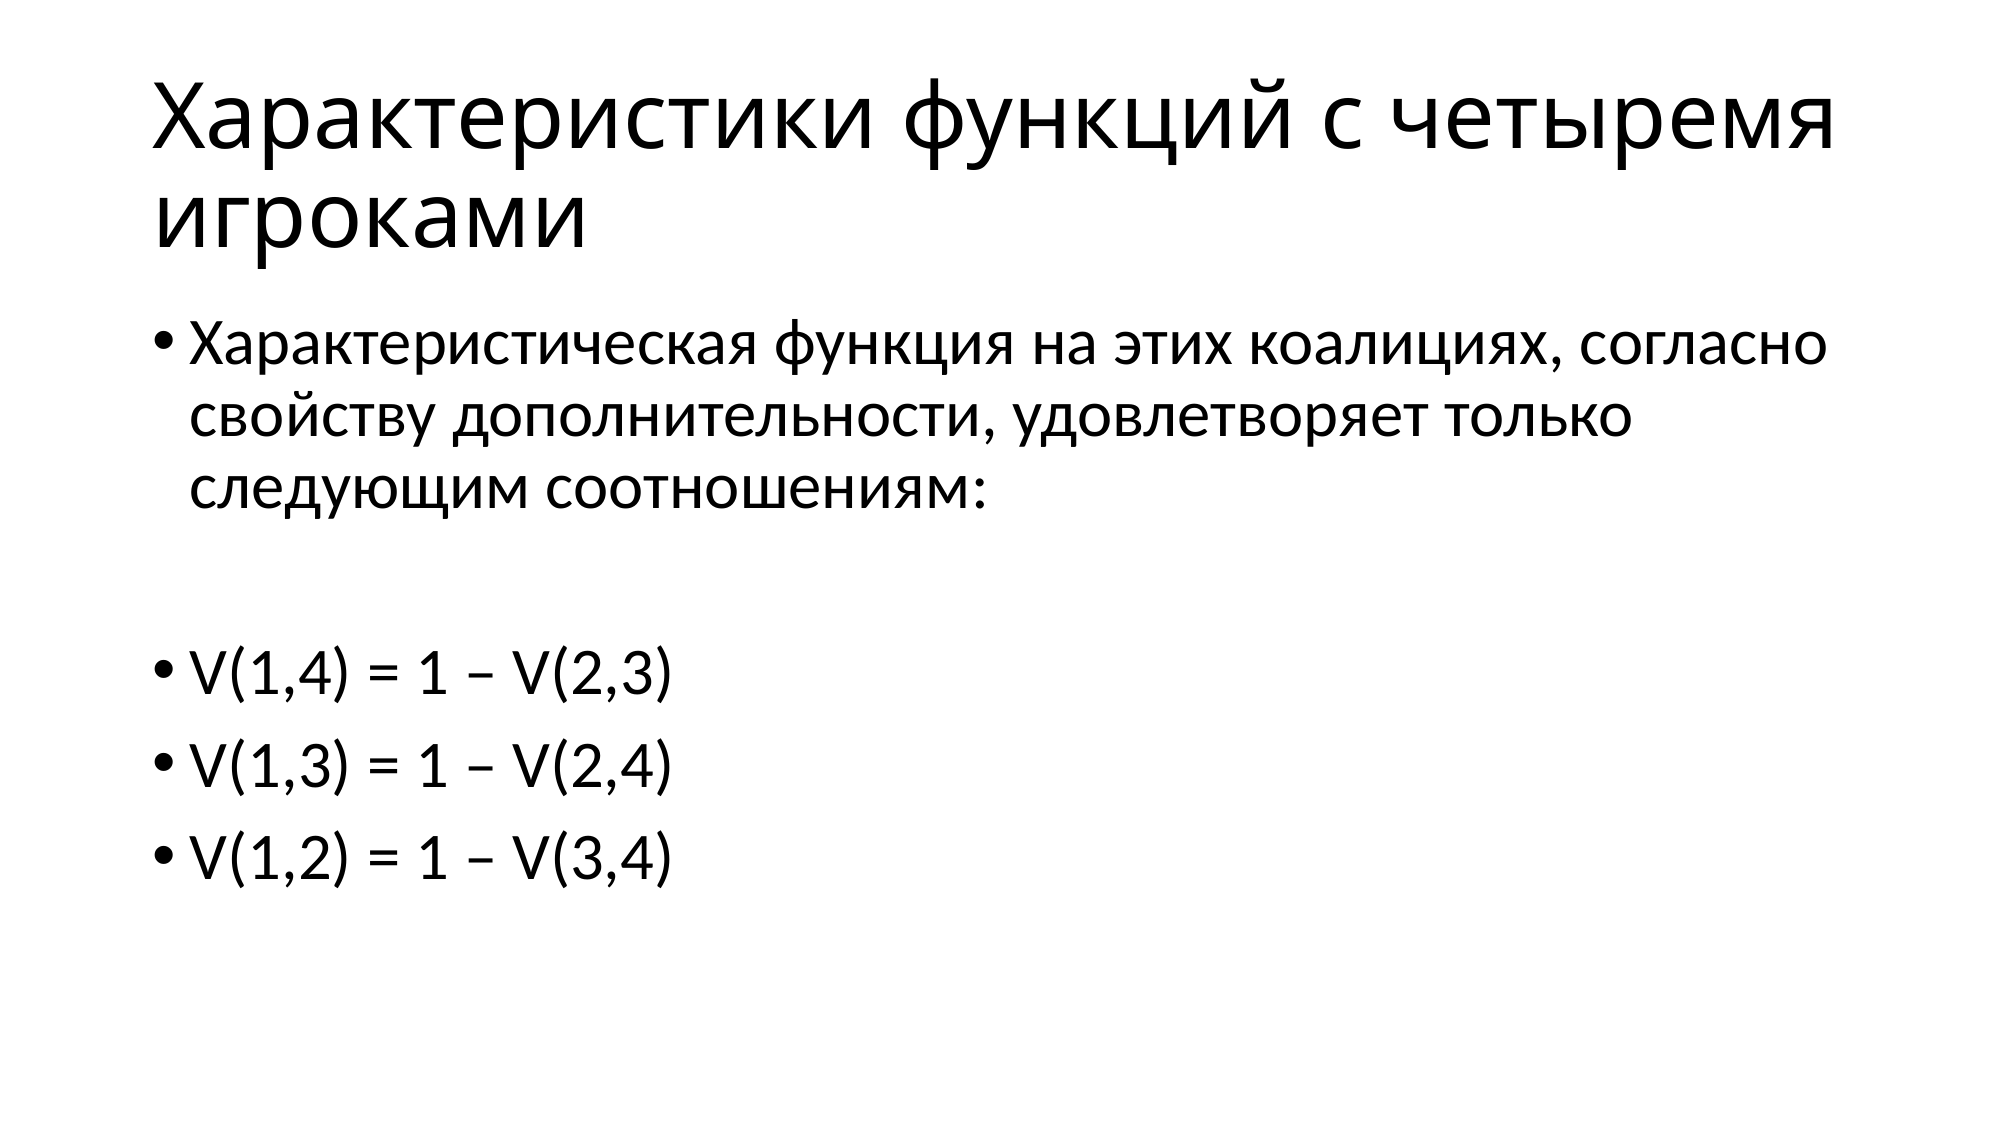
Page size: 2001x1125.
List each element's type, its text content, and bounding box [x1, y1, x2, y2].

text_box Характеристики функций с четыремя игроками [137, 59, 1863, 278]
text_box Характеристическая функция на этих коалициях, согласно свойству дополнительности, удовлетворяет только следующим соотношениям: V(1,4) = 1 – V(2,3) V(1,3) = 1 – V(2,4) V(1,2) = 1 – V(3,4) [137, 299, 1863, 1013]
